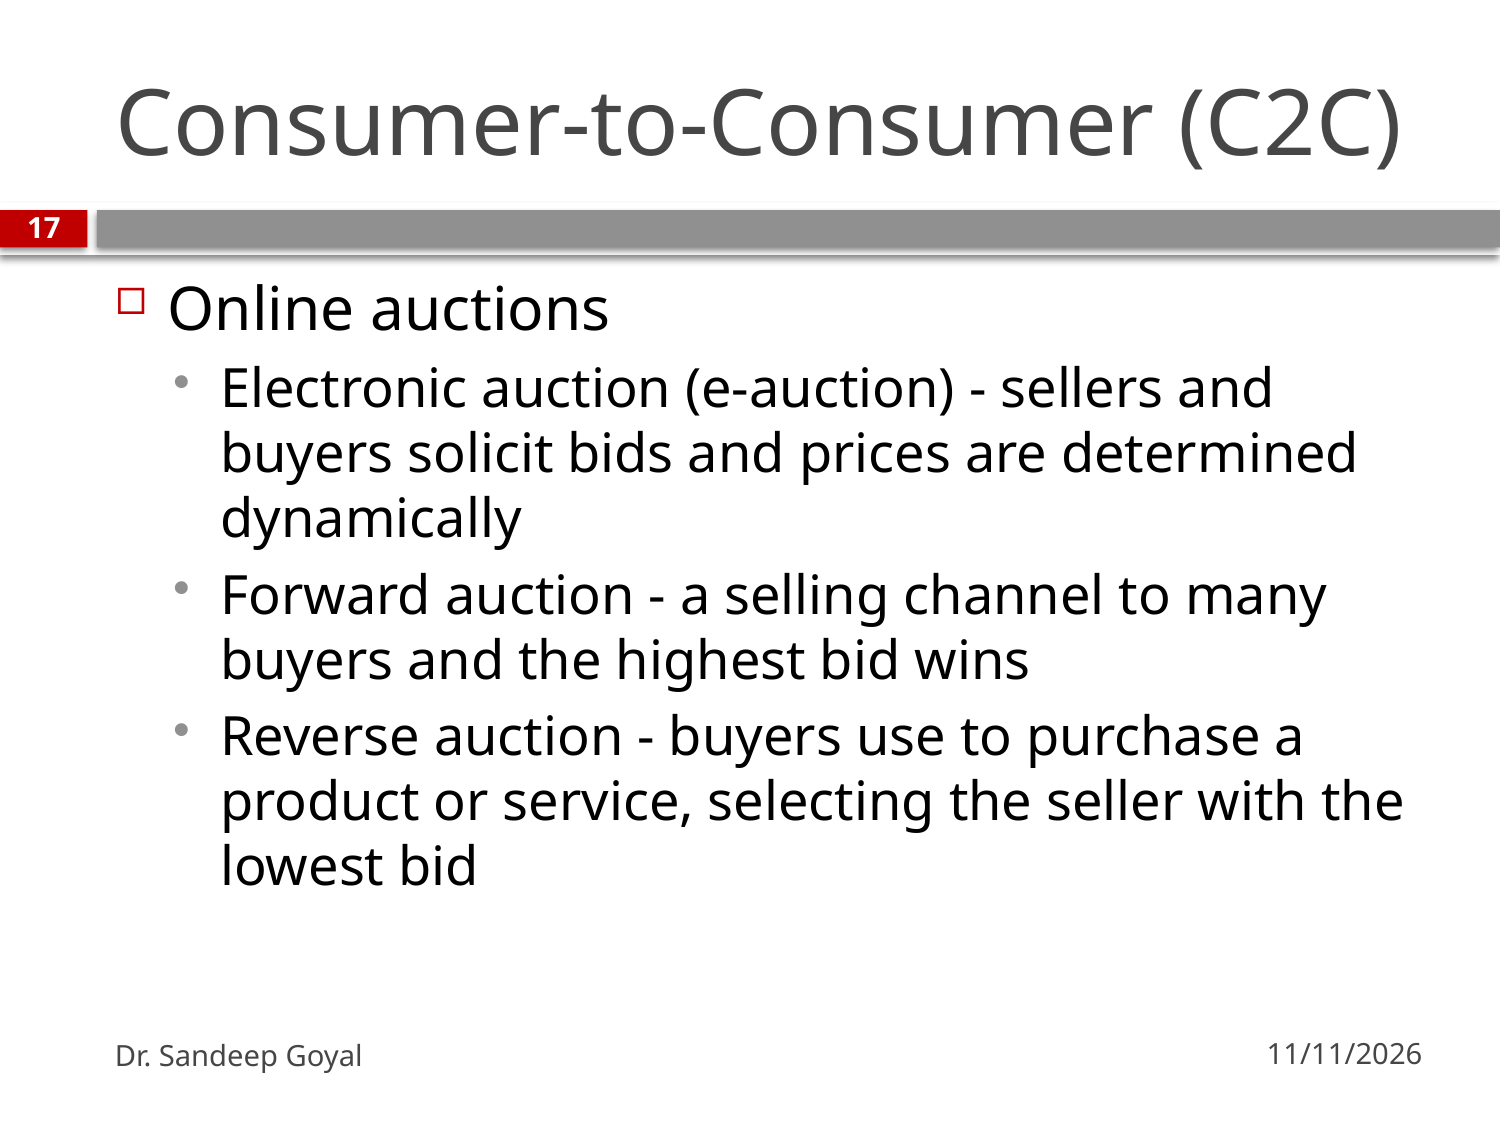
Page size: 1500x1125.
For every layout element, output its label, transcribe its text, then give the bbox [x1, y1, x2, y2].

list Online auctions Electronic auction (e-auction) - sellers and buyers solicit bids and prices are determined dynamically Forward auction - a selling channel to many buyers and the highest bid wins Reverse auction - buyers use to purchase a product or service, selecting the seller with the lowest bid [100, 262, 1438, 1000]
footer Dr. Sandeep Goyal [99, 1024, 990, 1085]
title Consumer-to-Consumer (C2C) [100, 37, 1438, 200]
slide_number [999, 1025, 1438, 1085]
slide_number 17 [0, 208, 88, 249]
